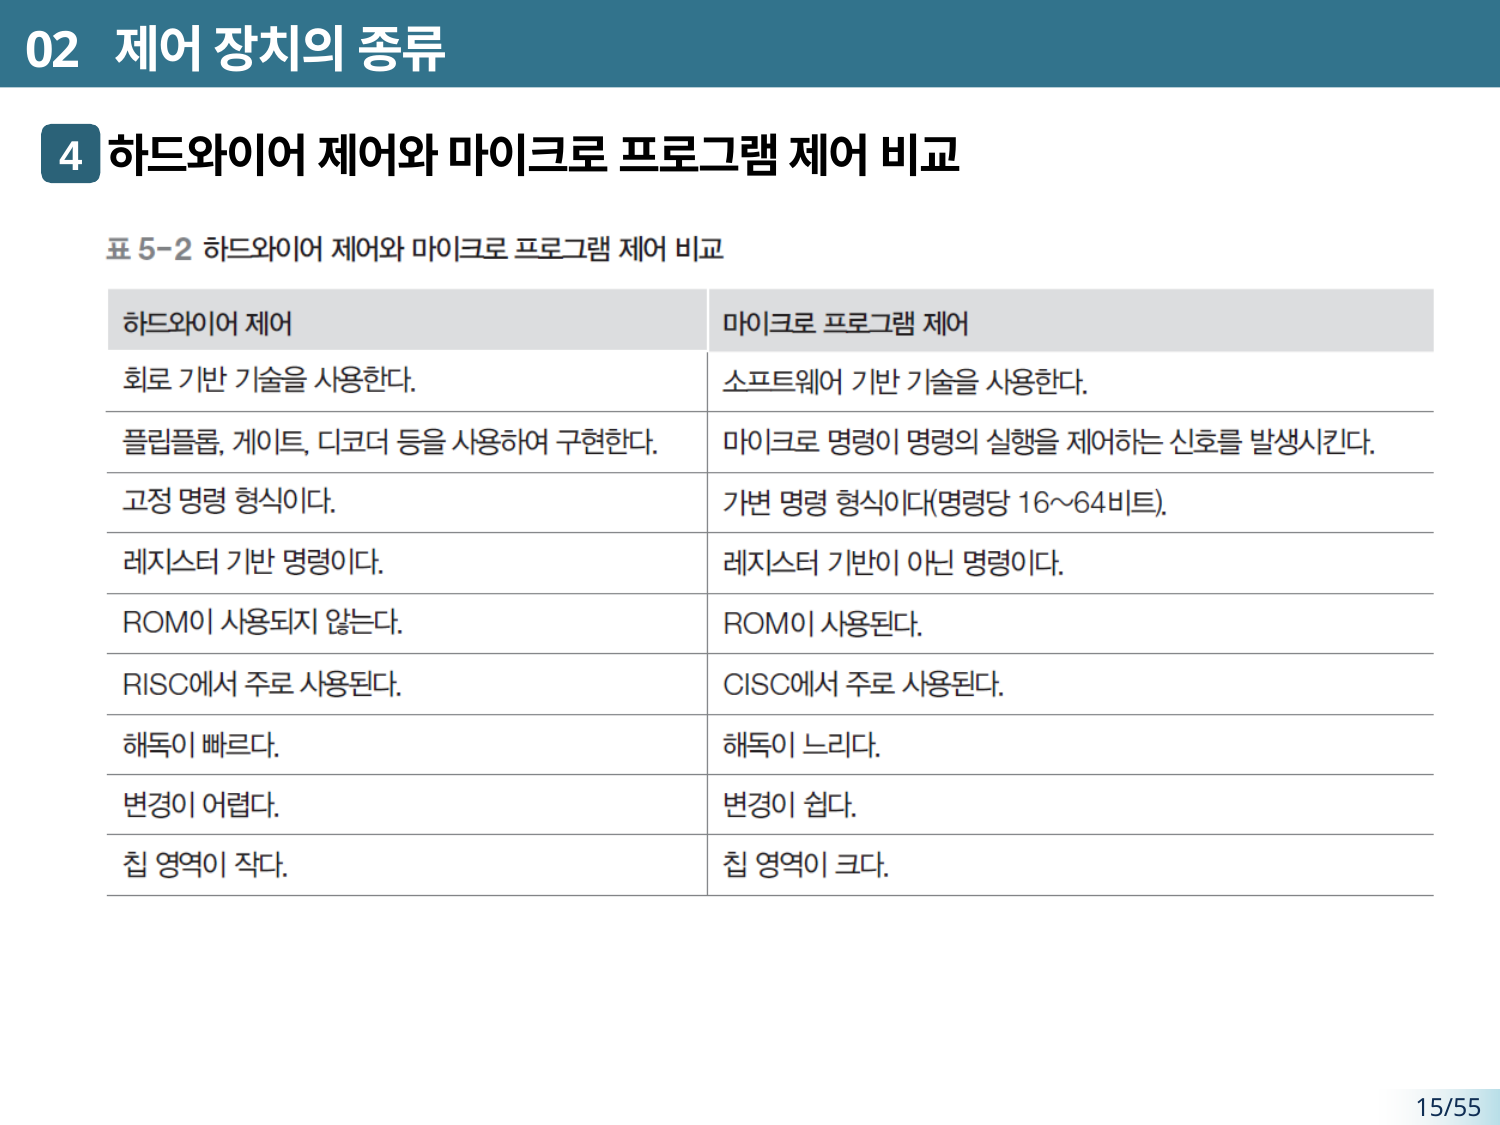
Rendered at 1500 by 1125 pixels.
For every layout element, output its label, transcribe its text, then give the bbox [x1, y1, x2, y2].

text_box 하드와이어 제어와 마이크로 프로그램 제어 비교 [10, 113, 1481, 1044]
picture [101, 228, 1448, 907]
text_box 4 [39, 121, 103, 186]
title 02 제어 장치의 종류 [10, 8, 1288, 87]
